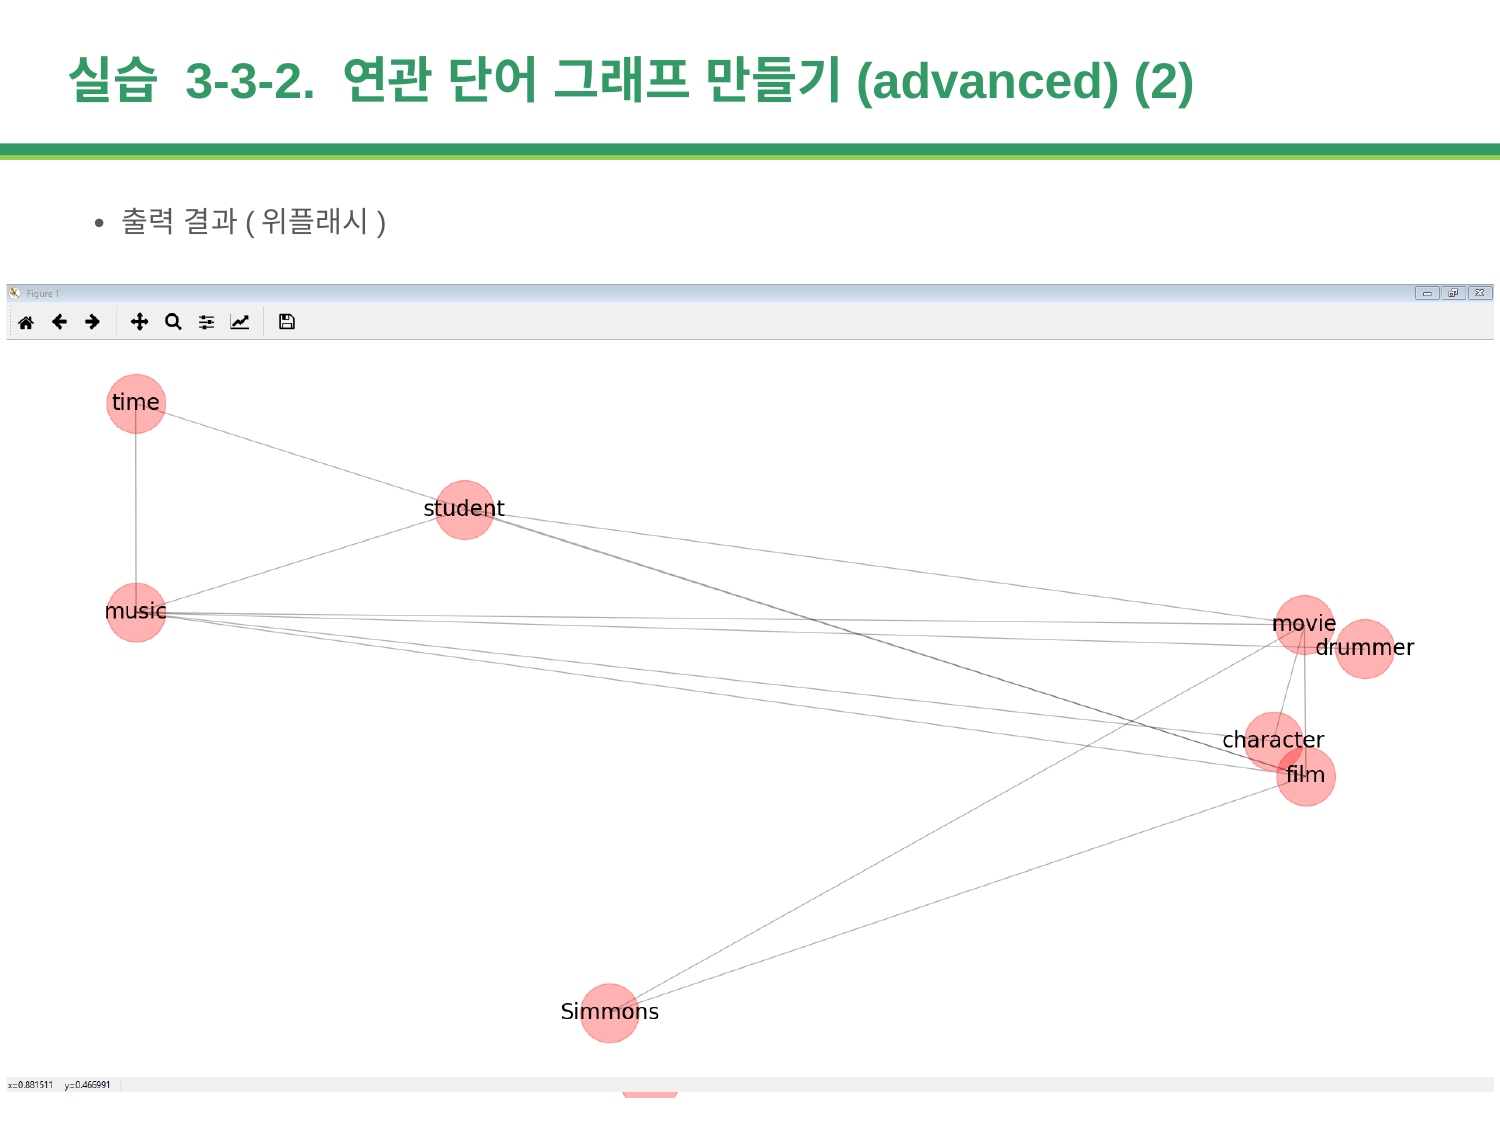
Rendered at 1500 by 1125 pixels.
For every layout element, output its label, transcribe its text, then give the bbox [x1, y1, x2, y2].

text_box [0, 141, 1500, 157]
picture [0, 278, 1500, 1098]
text_box 실습 3-3-2. 연관 단어 그래프 만들기(advanced) (2) [52, 41, 1210, 116]
text_box [0, 157, 1500, 162]
text_box ∙ 출력 결과(위플래시) [75, 196, 1412, 246]
